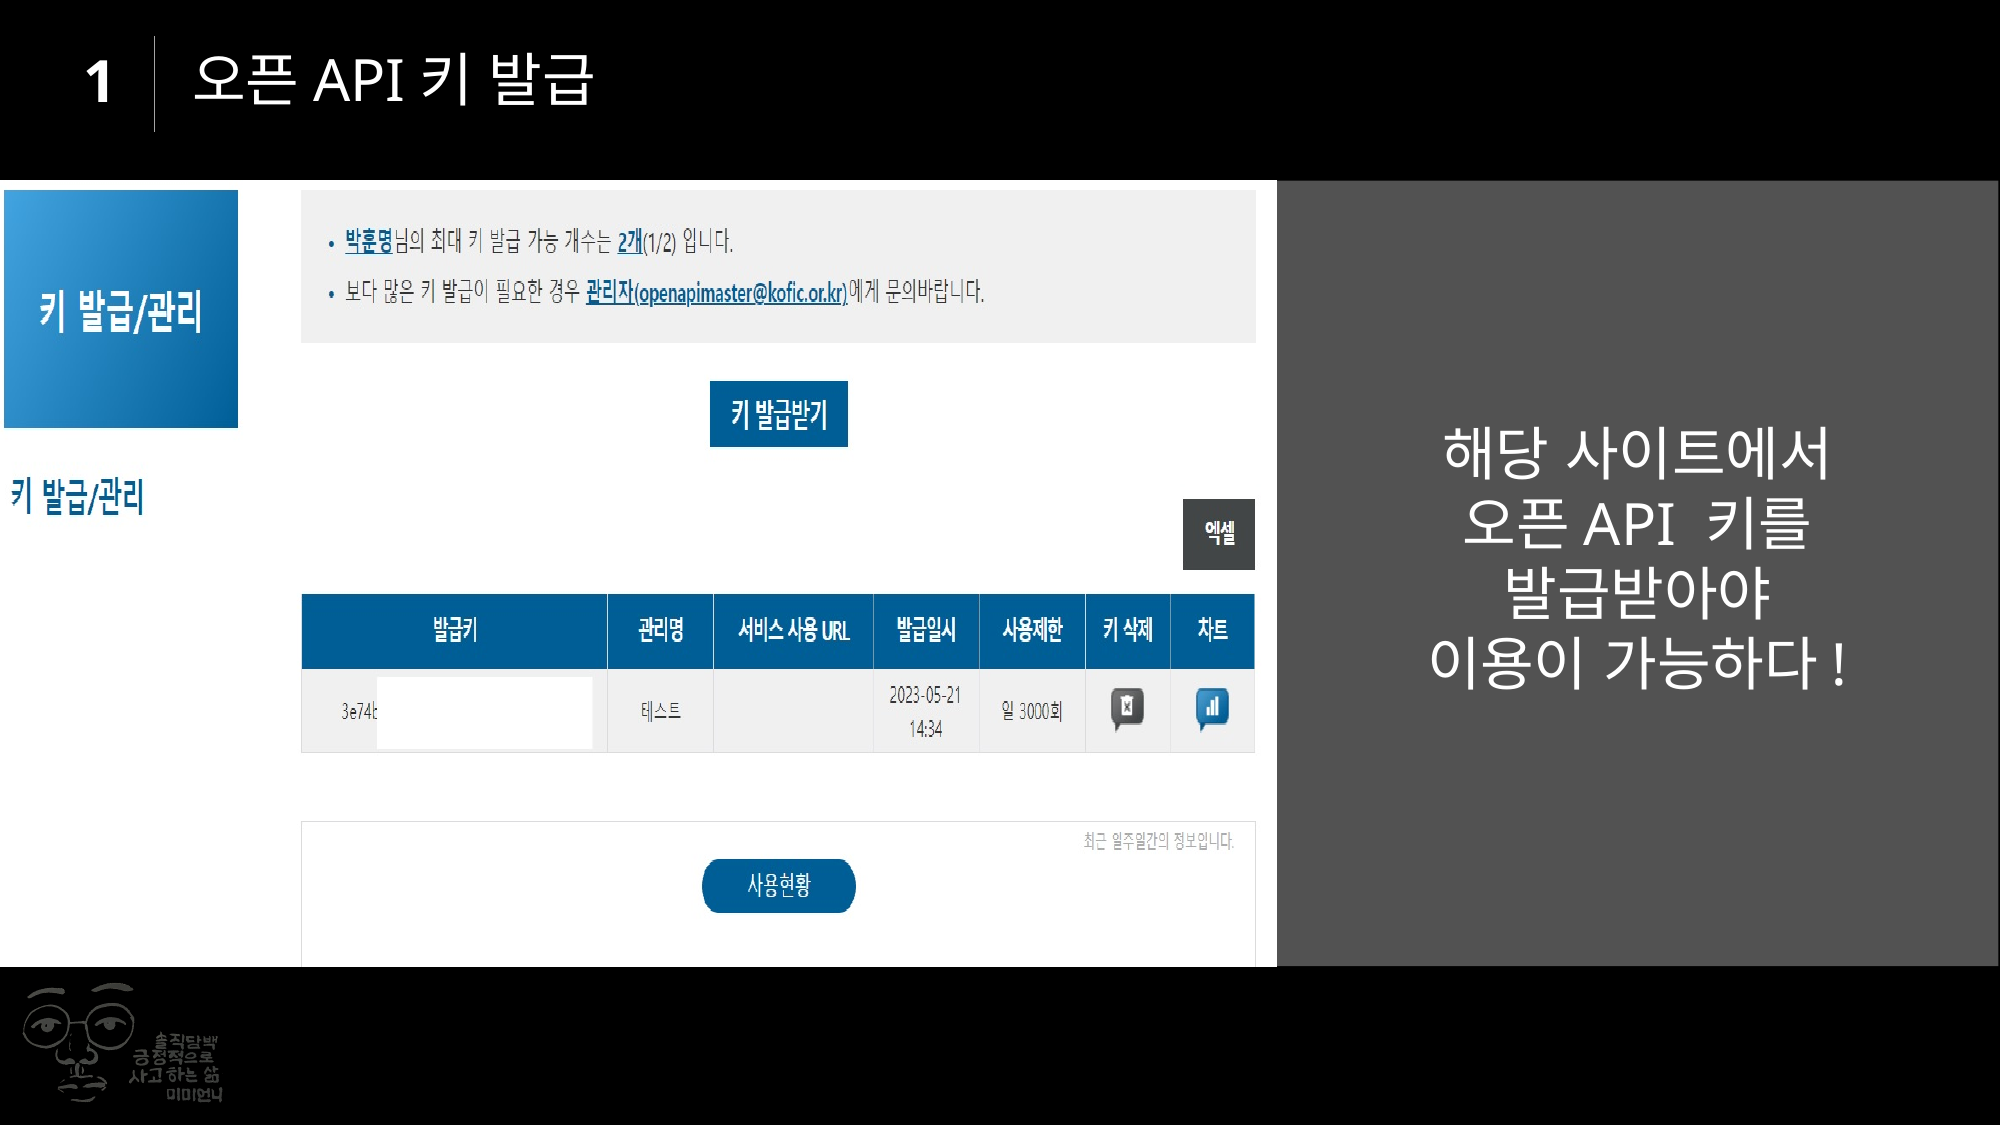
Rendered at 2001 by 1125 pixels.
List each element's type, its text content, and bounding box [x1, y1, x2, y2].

text_box 오픈API키 발급 [42, 35, 611, 166]
text_box [1277, 180, 1999, 967]
text_box 해당 사이트에서 오픈API 키를 발급받아야 이용이 가능하다! [1353, 409, 1922, 705]
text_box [68, 35, 155, 132]
picture [0, 180, 1277, 1125]
